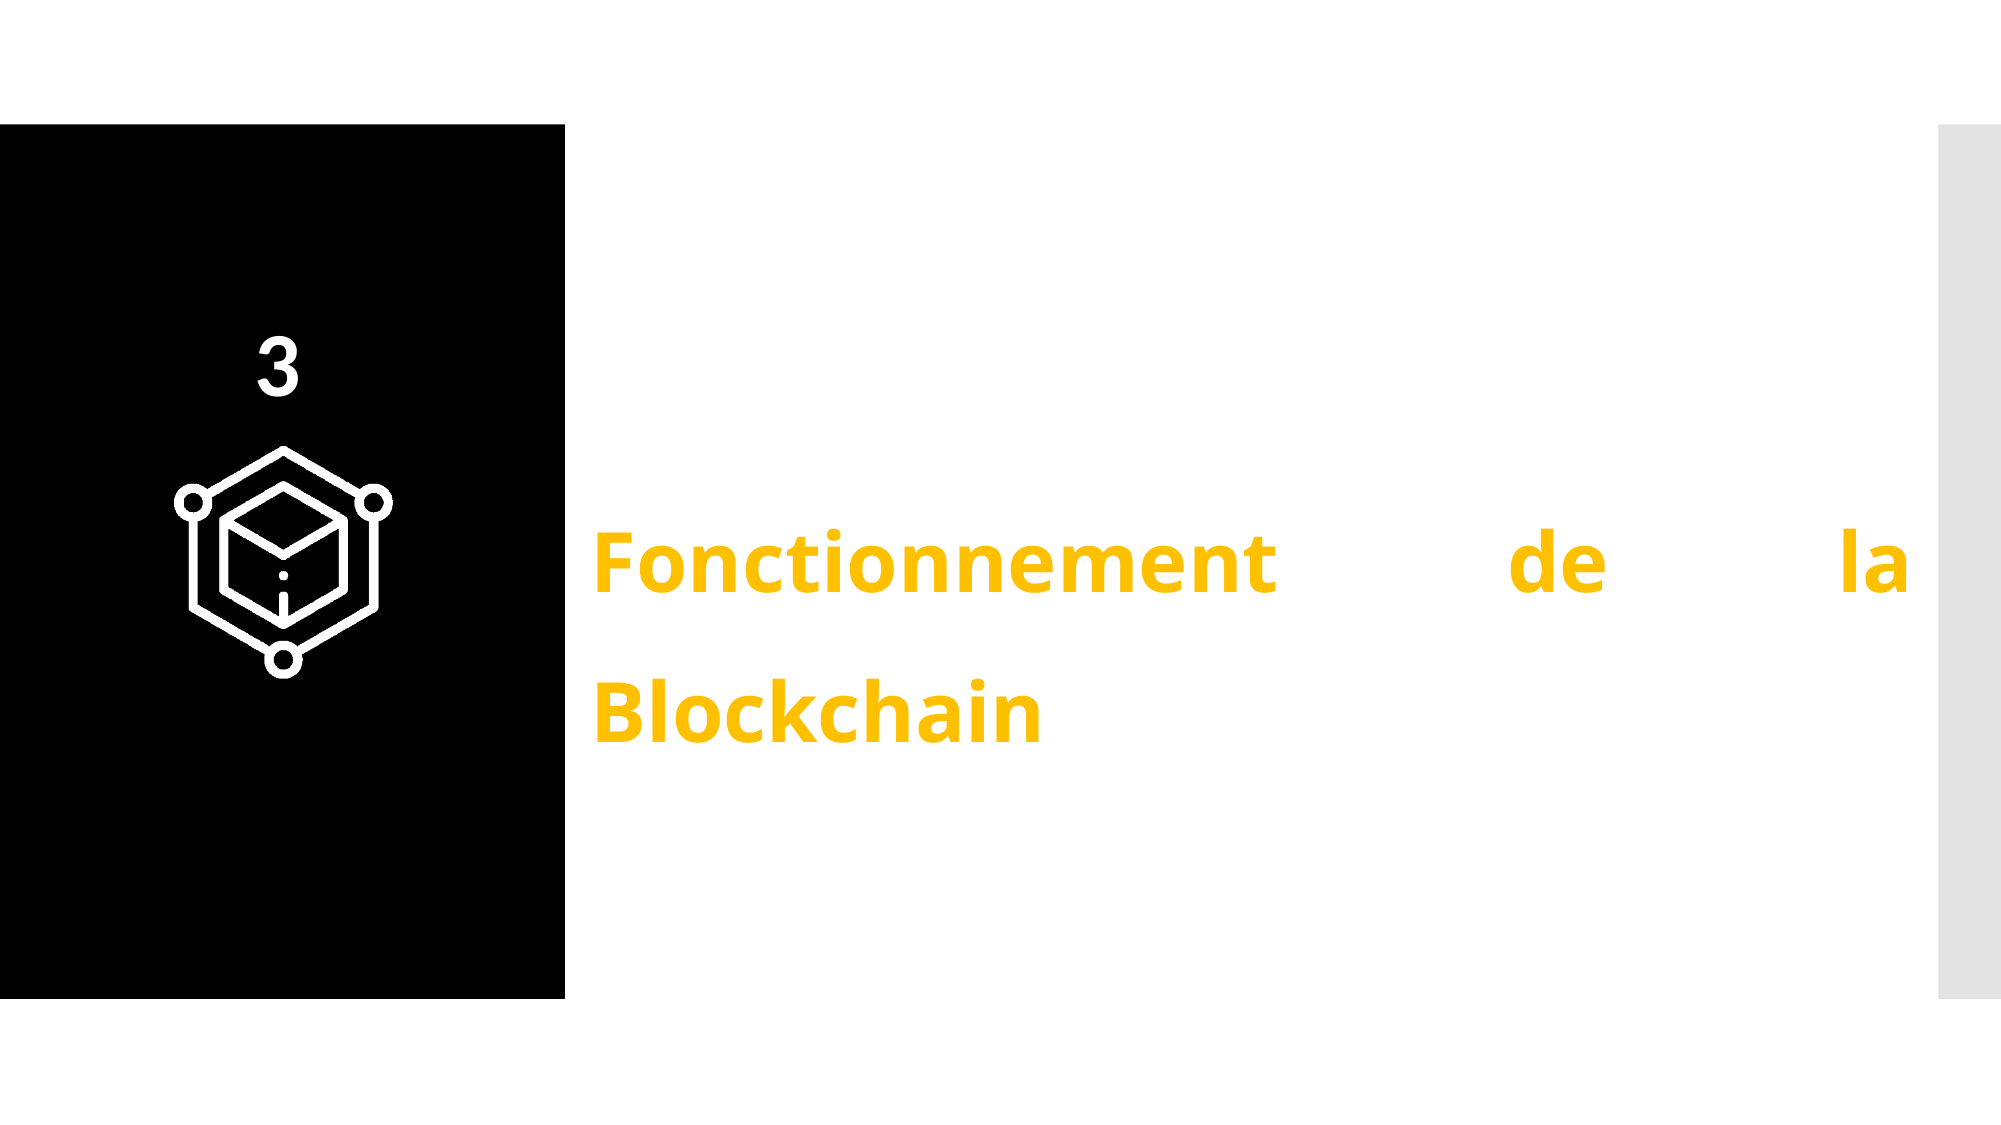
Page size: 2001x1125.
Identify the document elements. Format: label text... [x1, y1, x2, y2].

text_box 3 [239, 297, 327, 423]
picture [166, 446, 400, 679]
text_box Fonctionnement de la Blockchain [576, 451, 1929, 767]
